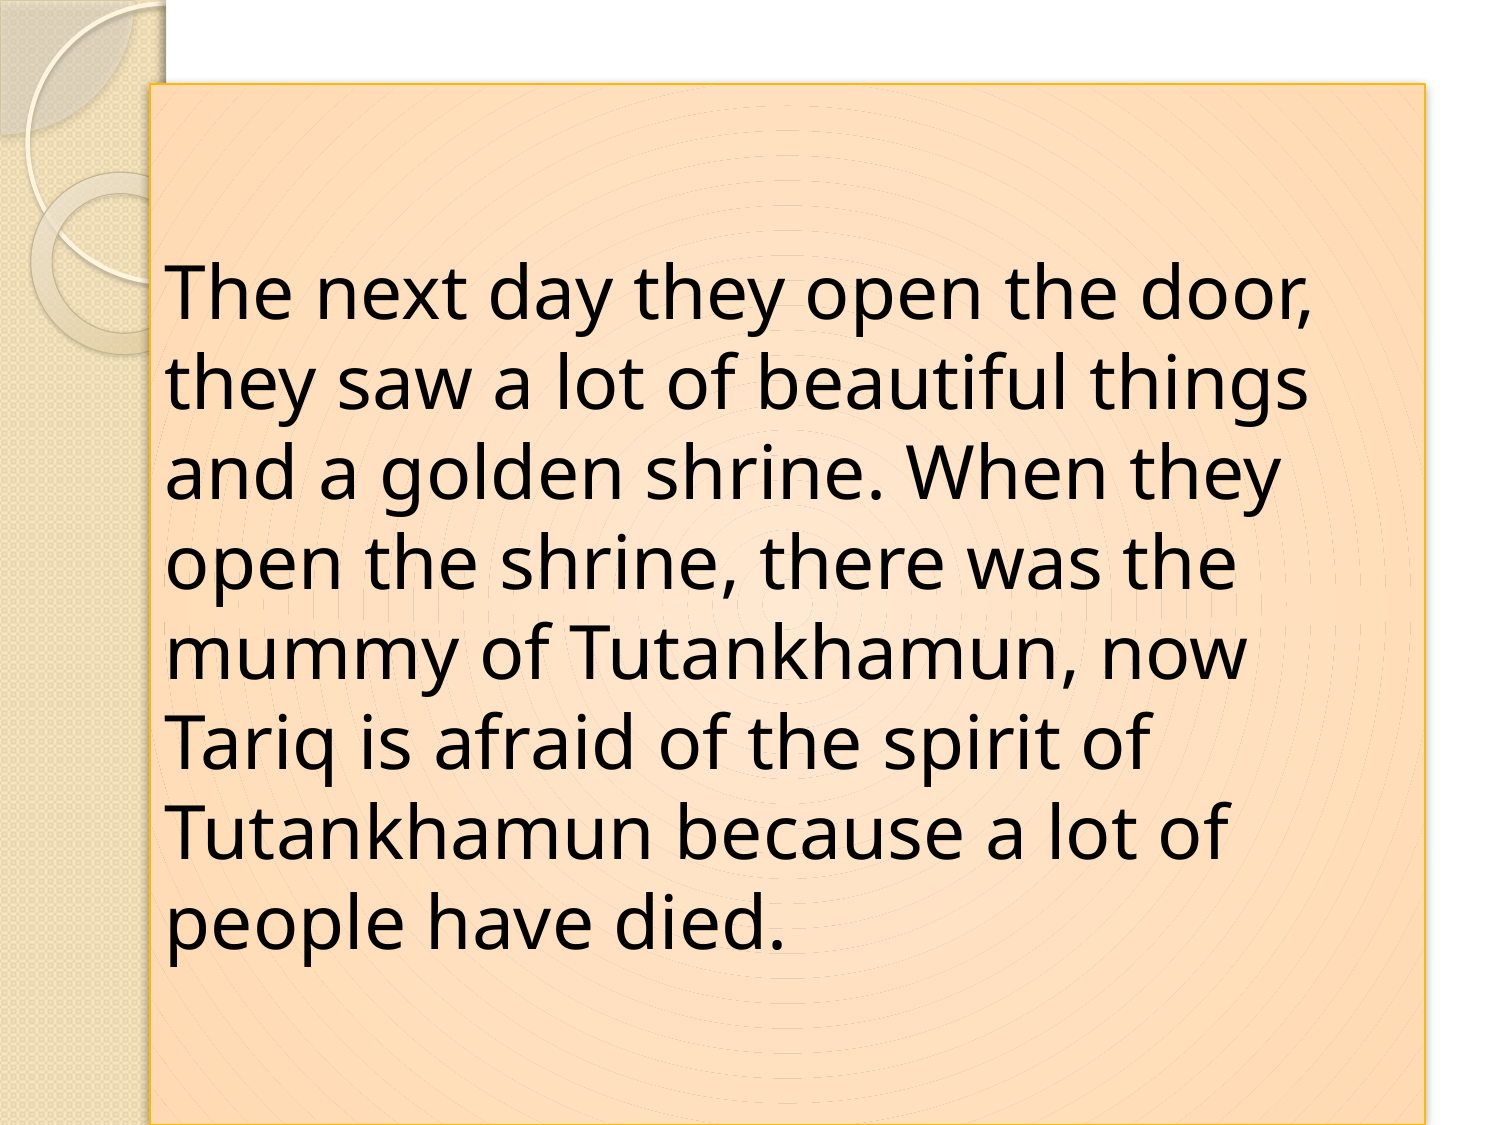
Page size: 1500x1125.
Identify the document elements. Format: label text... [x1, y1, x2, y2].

title The next day they open the door, they saw a lot of beautiful things and a golden shrine. When they open the shrine, there was the mummy of Tutankhamun, now Tariq is afraid of the spirit of Tutankhamun because a lot of people have died. [149, 83, 1426, 1125]
